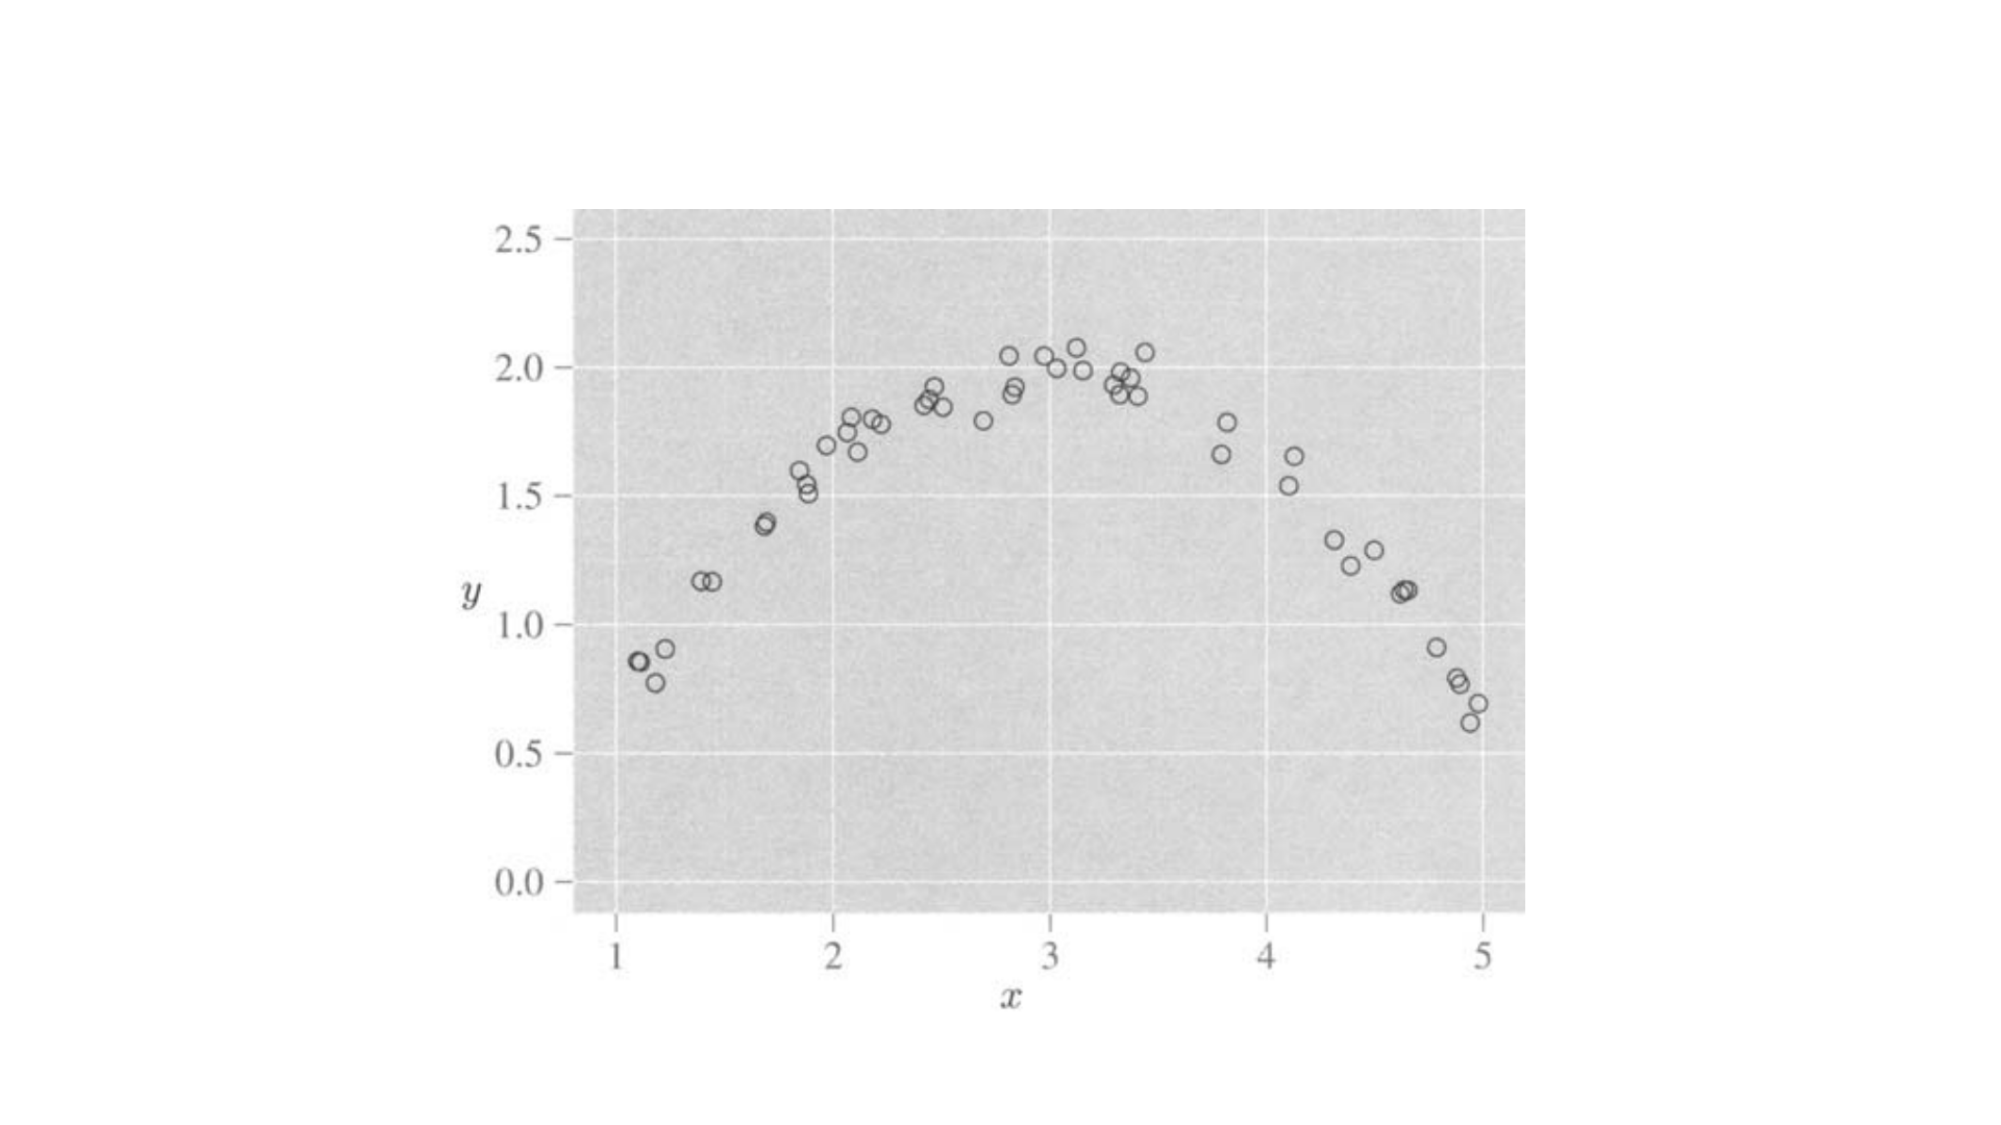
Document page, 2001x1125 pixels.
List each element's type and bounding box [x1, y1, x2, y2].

picture [407, 158, 1593, 1027]
